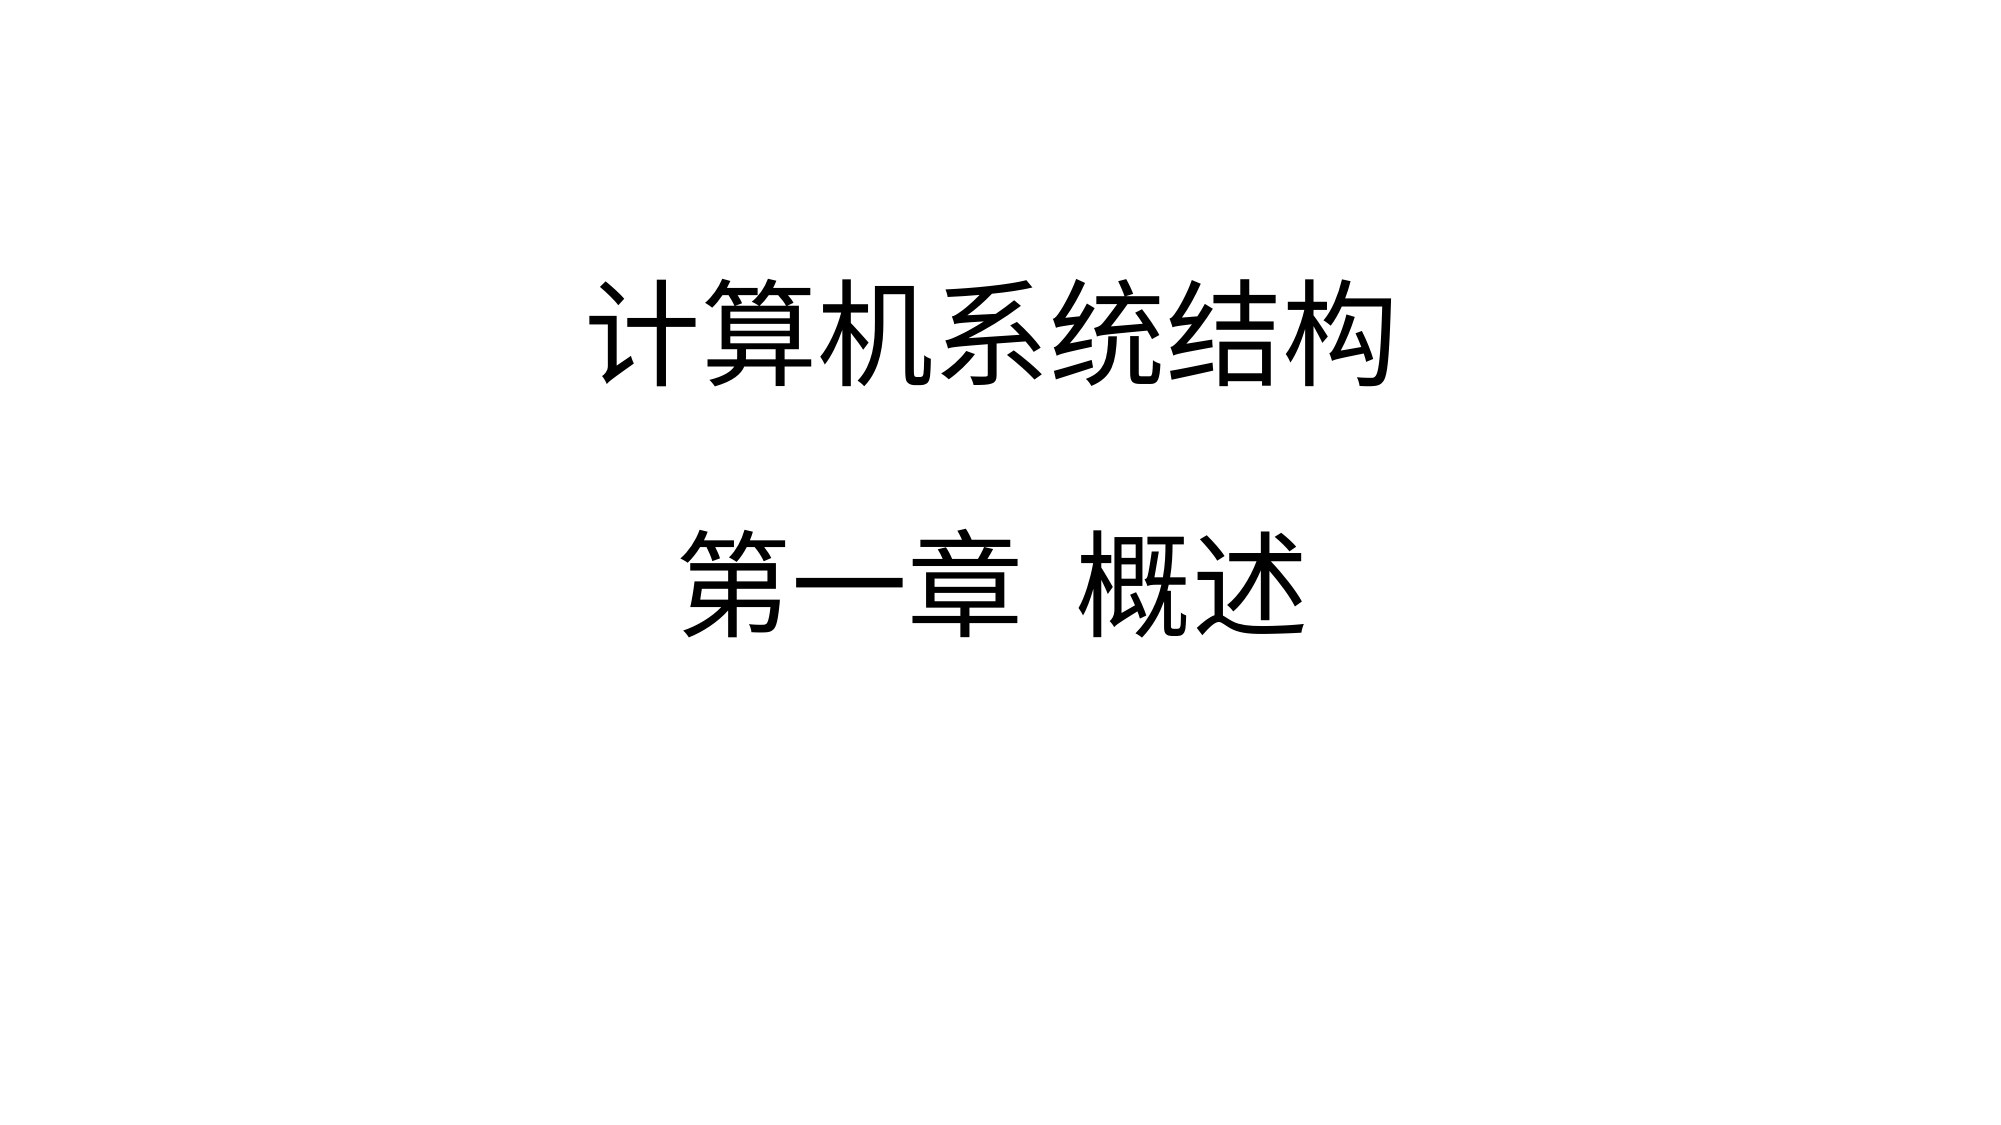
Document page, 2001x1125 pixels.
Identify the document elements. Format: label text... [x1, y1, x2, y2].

title 计算机系统结构 第一章 概述 [241, 269, 1742, 662]
